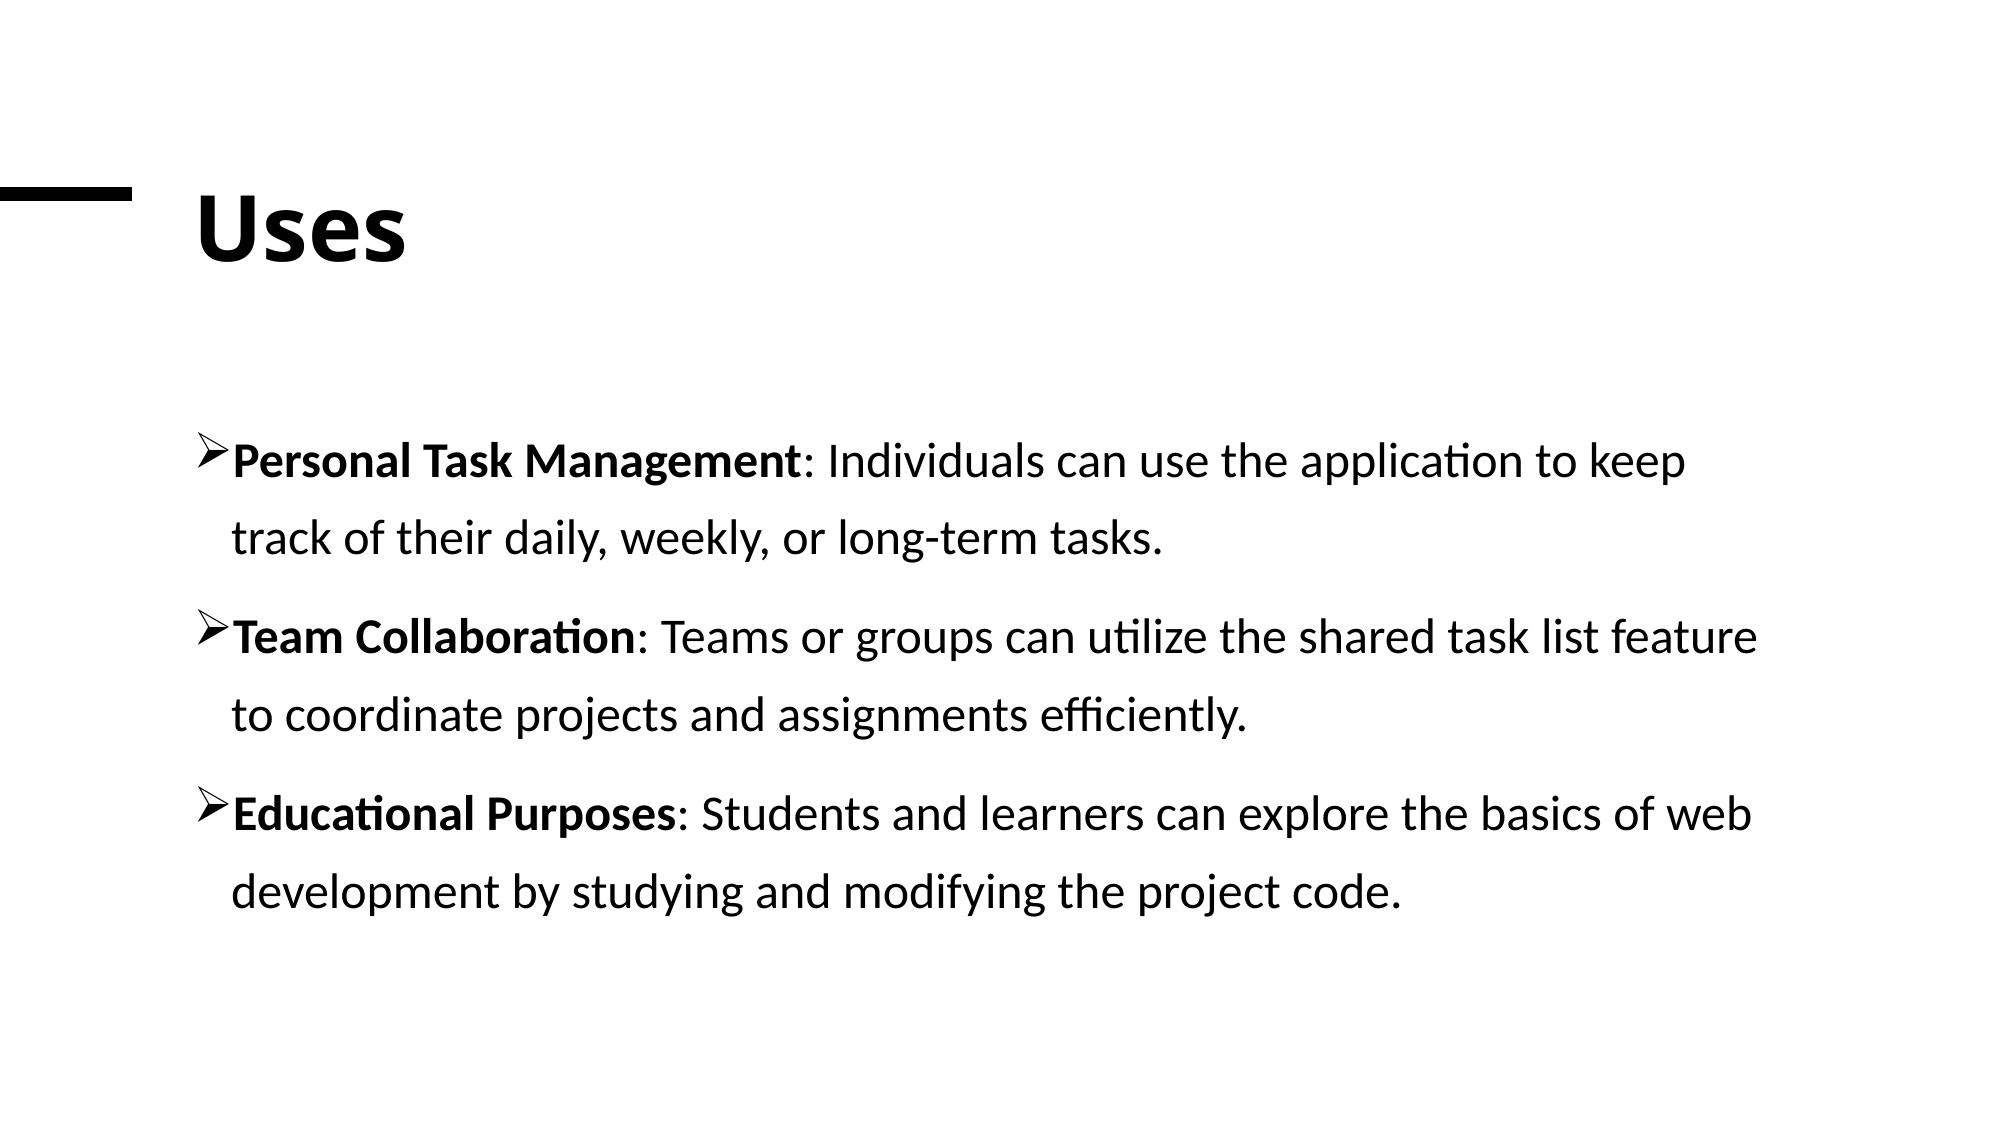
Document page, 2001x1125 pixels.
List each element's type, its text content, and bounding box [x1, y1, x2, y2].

title Uses [178, 178, 1807, 392]
list Personal Task Management: Individuals can use the application to keep track of their daily, weekly, or long-term tasks. Team Collaboration: Teams or groups can utilize the shared task list feature to coordinate projects and assignments efficiently. Educational Purposes: Students and learners can explore the basics of web development by studying and modifying the project code. [178, 401, 1807, 1032]
